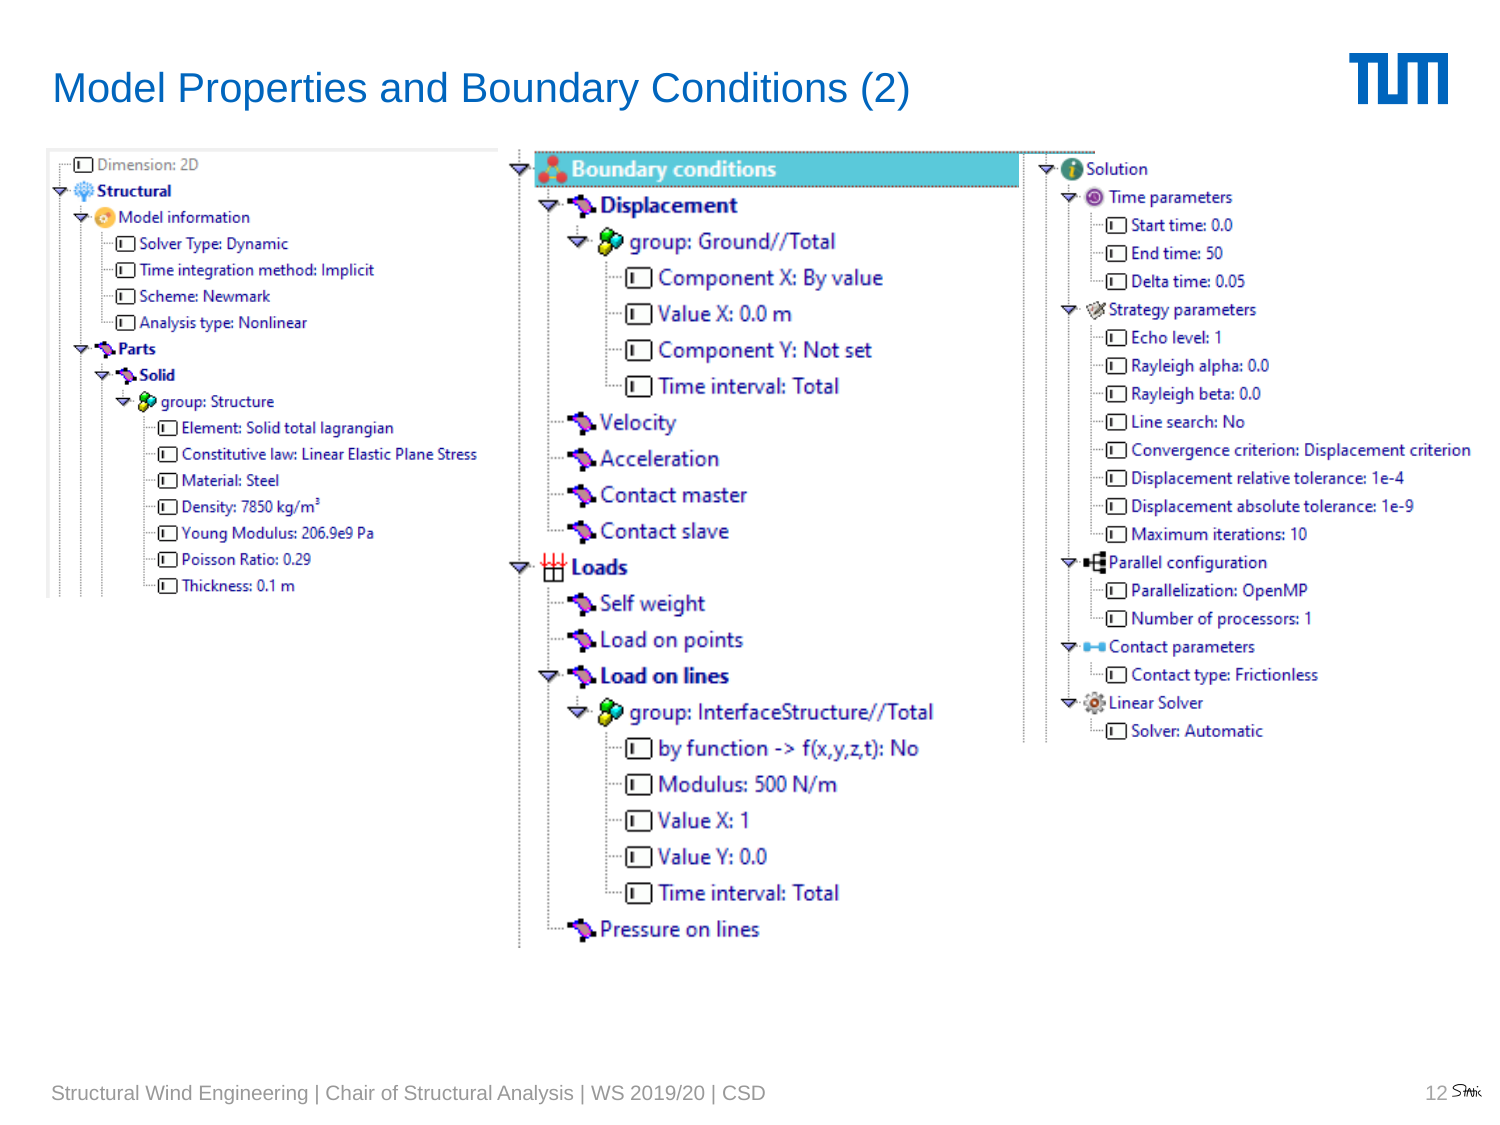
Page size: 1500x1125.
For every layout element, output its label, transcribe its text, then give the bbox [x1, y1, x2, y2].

slide_number 12 [1111, 1061, 1448, 1122]
picture [46, 147, 1481, 948]
title Model Properties and Boundary Conditions (2) [52, 44, 1449, 113]
picture [1452, 1084, 1482, 1097]
